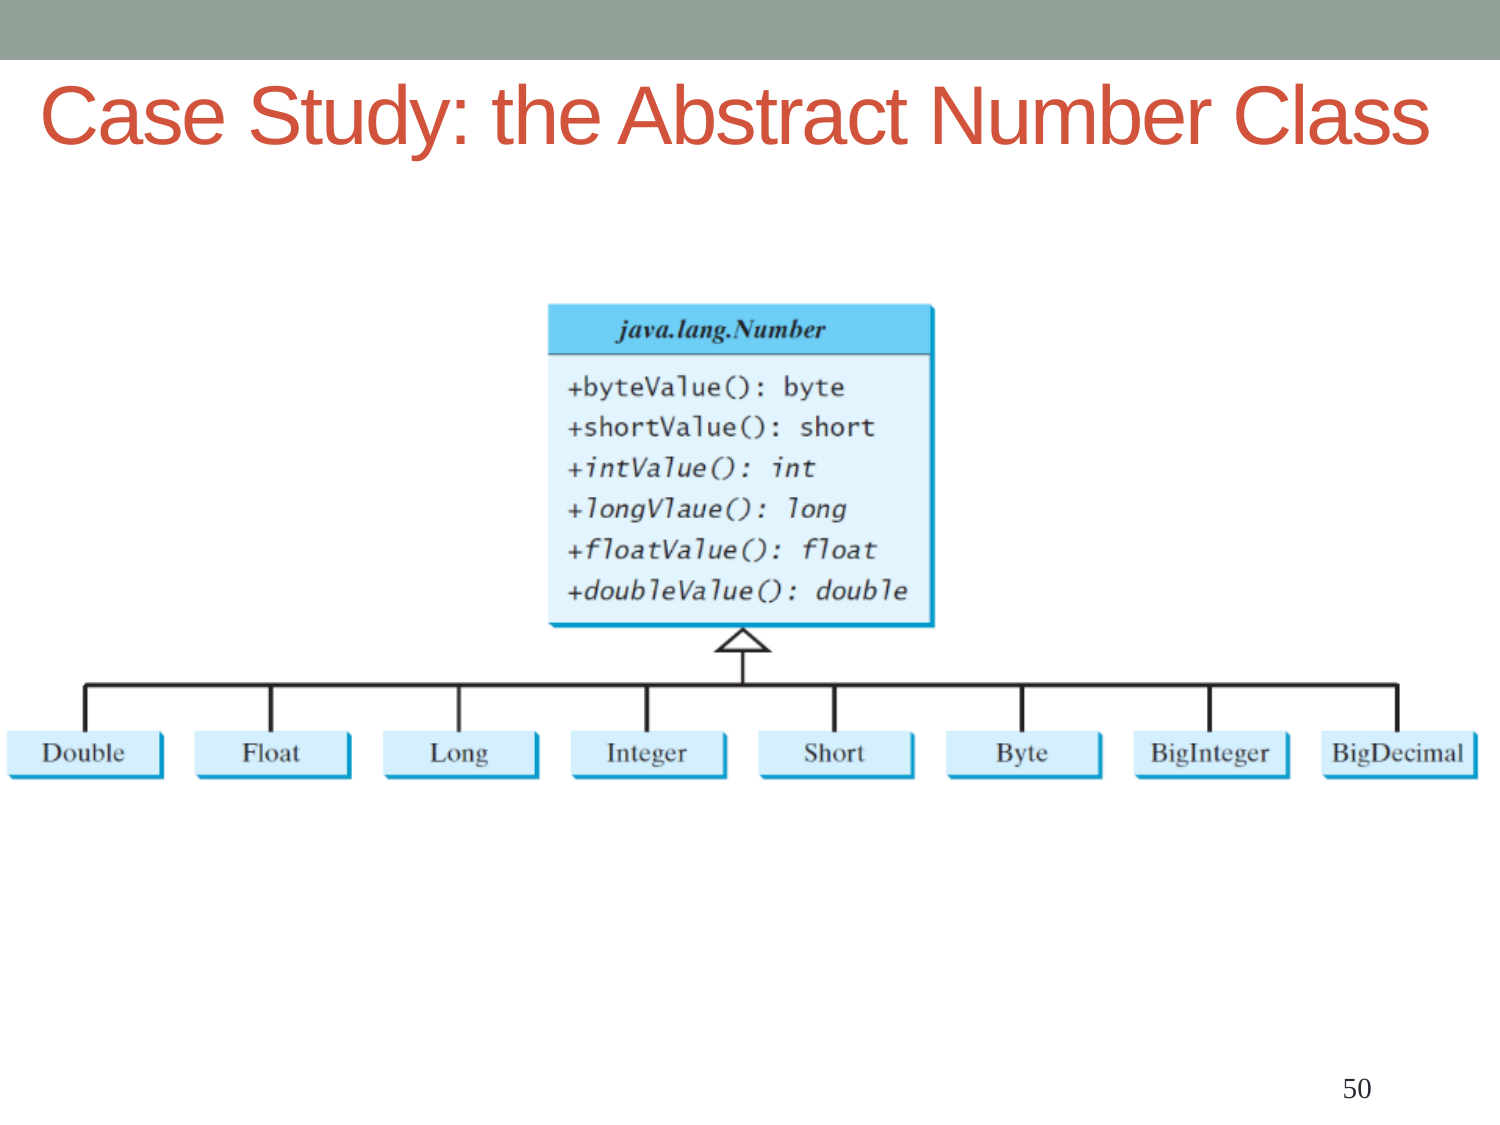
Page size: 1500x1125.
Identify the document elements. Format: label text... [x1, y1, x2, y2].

text_box [1074, 1049, 1388, 1125]
picture [0, 294, 1500, 790]
title Case Study: the Abstract Number Class [24, 24, 1500, 197]
